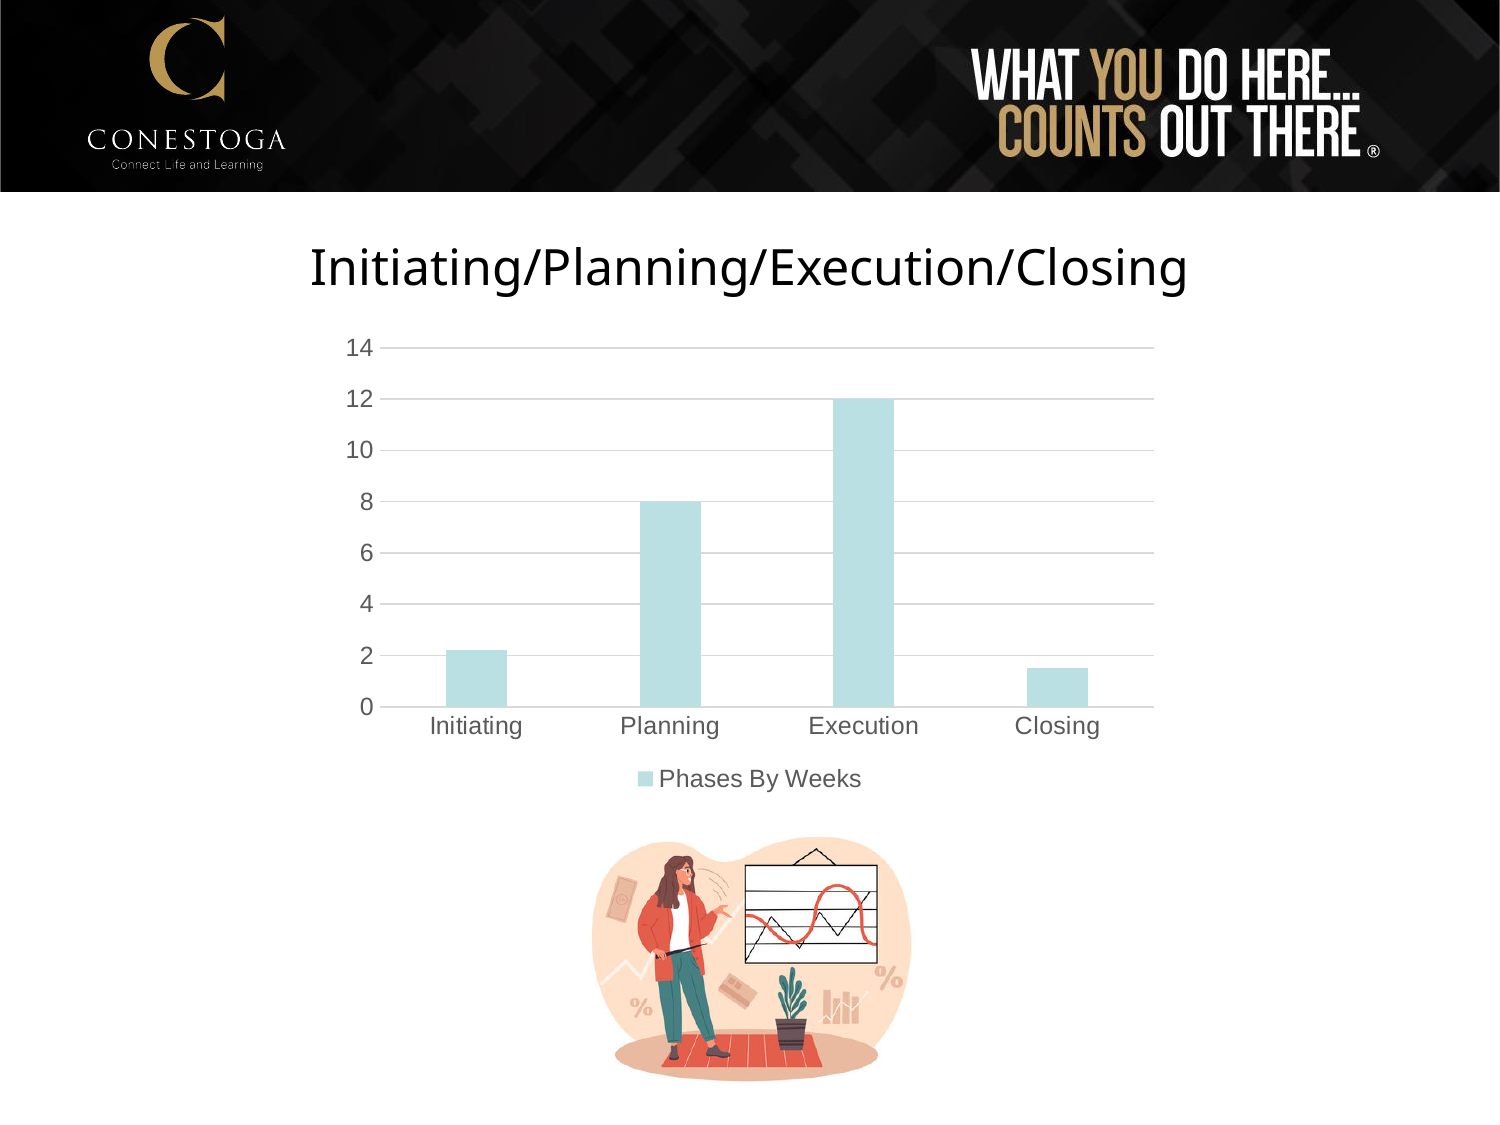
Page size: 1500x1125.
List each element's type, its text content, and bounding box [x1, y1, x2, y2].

picture [556, 811, 944, 1106]
title Initiating/Planning/Execution/Closing [75, 219, 1425, 312]
picture [0, 0, 1500, 192]
chart [328, 324, 1172, 799]
